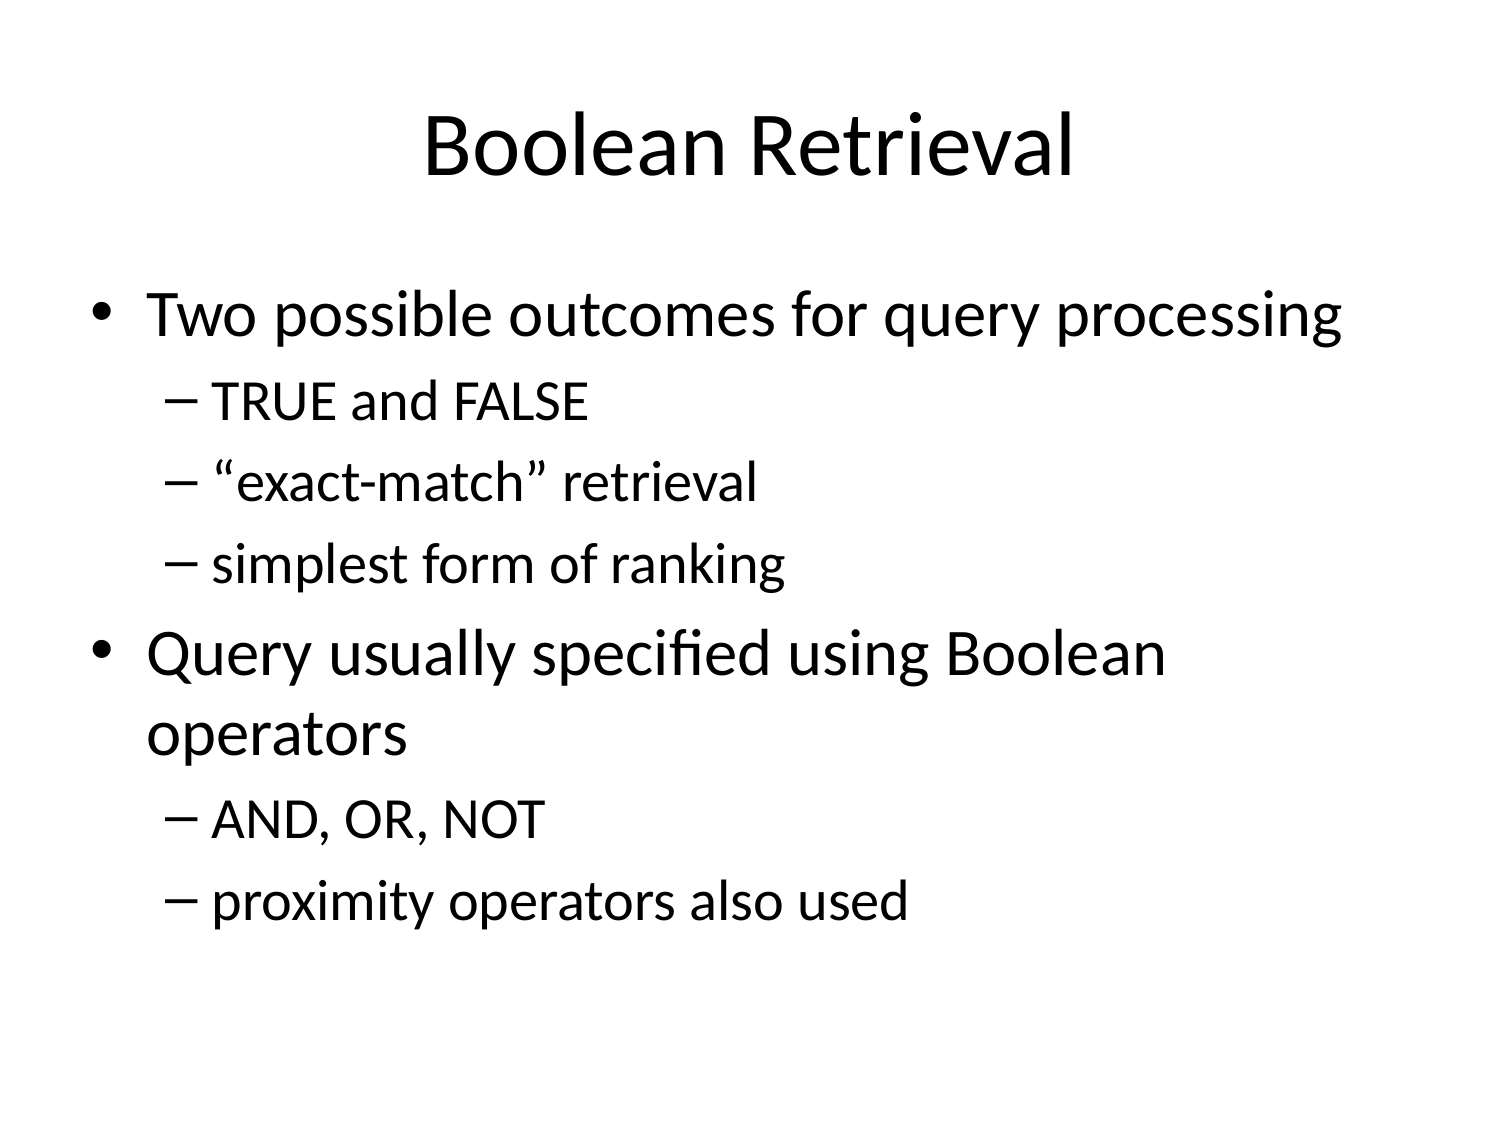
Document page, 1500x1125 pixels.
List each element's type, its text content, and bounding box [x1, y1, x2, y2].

list Two possible outcomes for query processing TRUE and FALSE “exact-match” retrieval simplest form of ranking Query usually specified using Boolean operators AND, OR, NOT proximity operators also used [74, 262, 1426, 1006]
title Boolean Retrieval [74, 44, 1426, 233]
